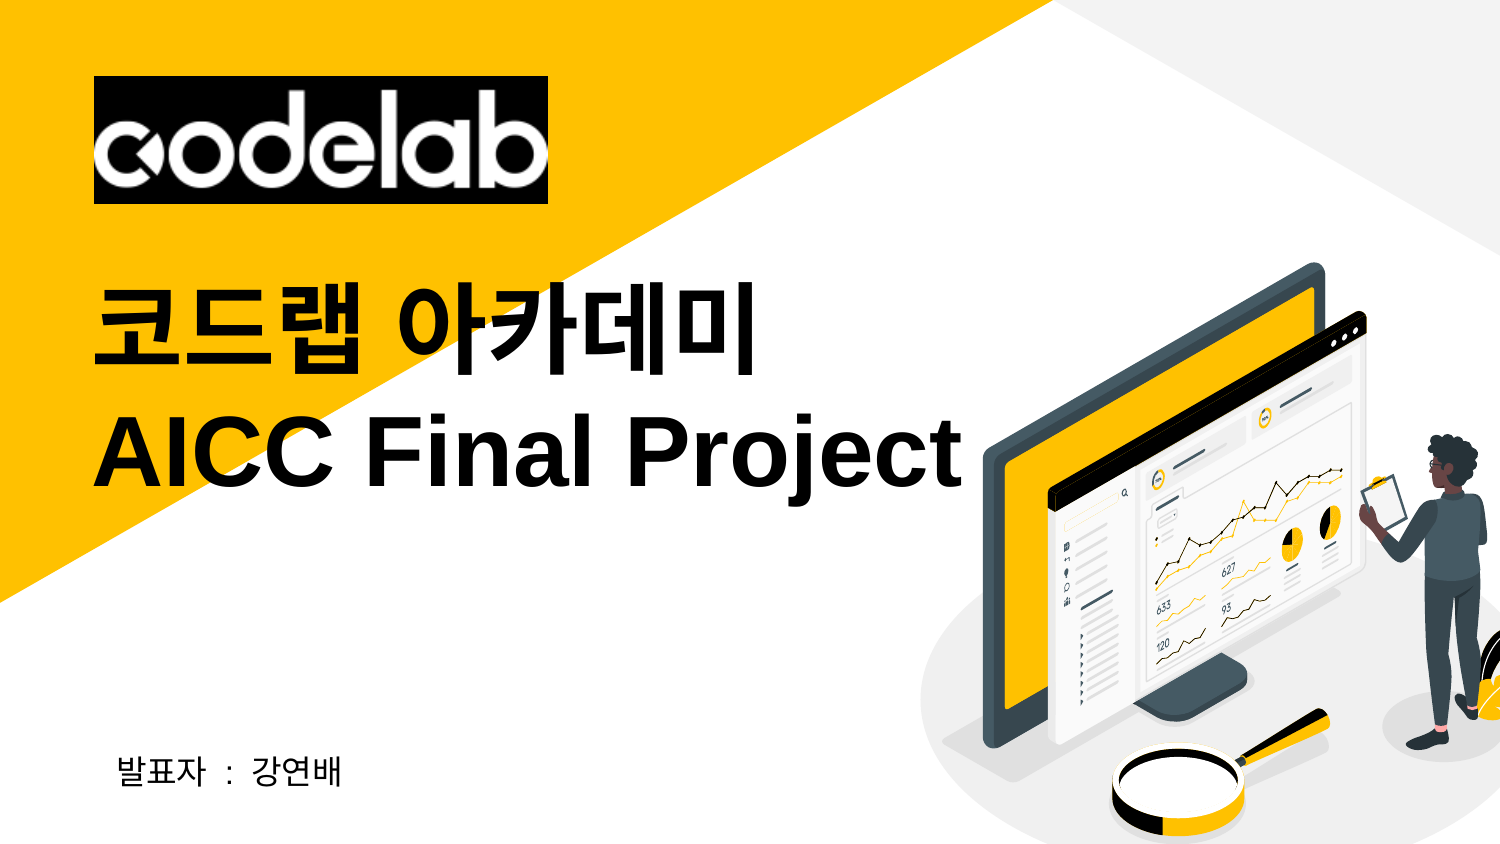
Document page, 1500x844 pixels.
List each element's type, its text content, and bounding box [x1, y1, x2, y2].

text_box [920, 262, 1500, 844]
title 코드랩 아카데미 AICC Final Project [76, 251, 1161, 576]
picture [94, 76, 548, 204]
subtitle 발표자 : 강연배 [101, 629, 450, 807]
